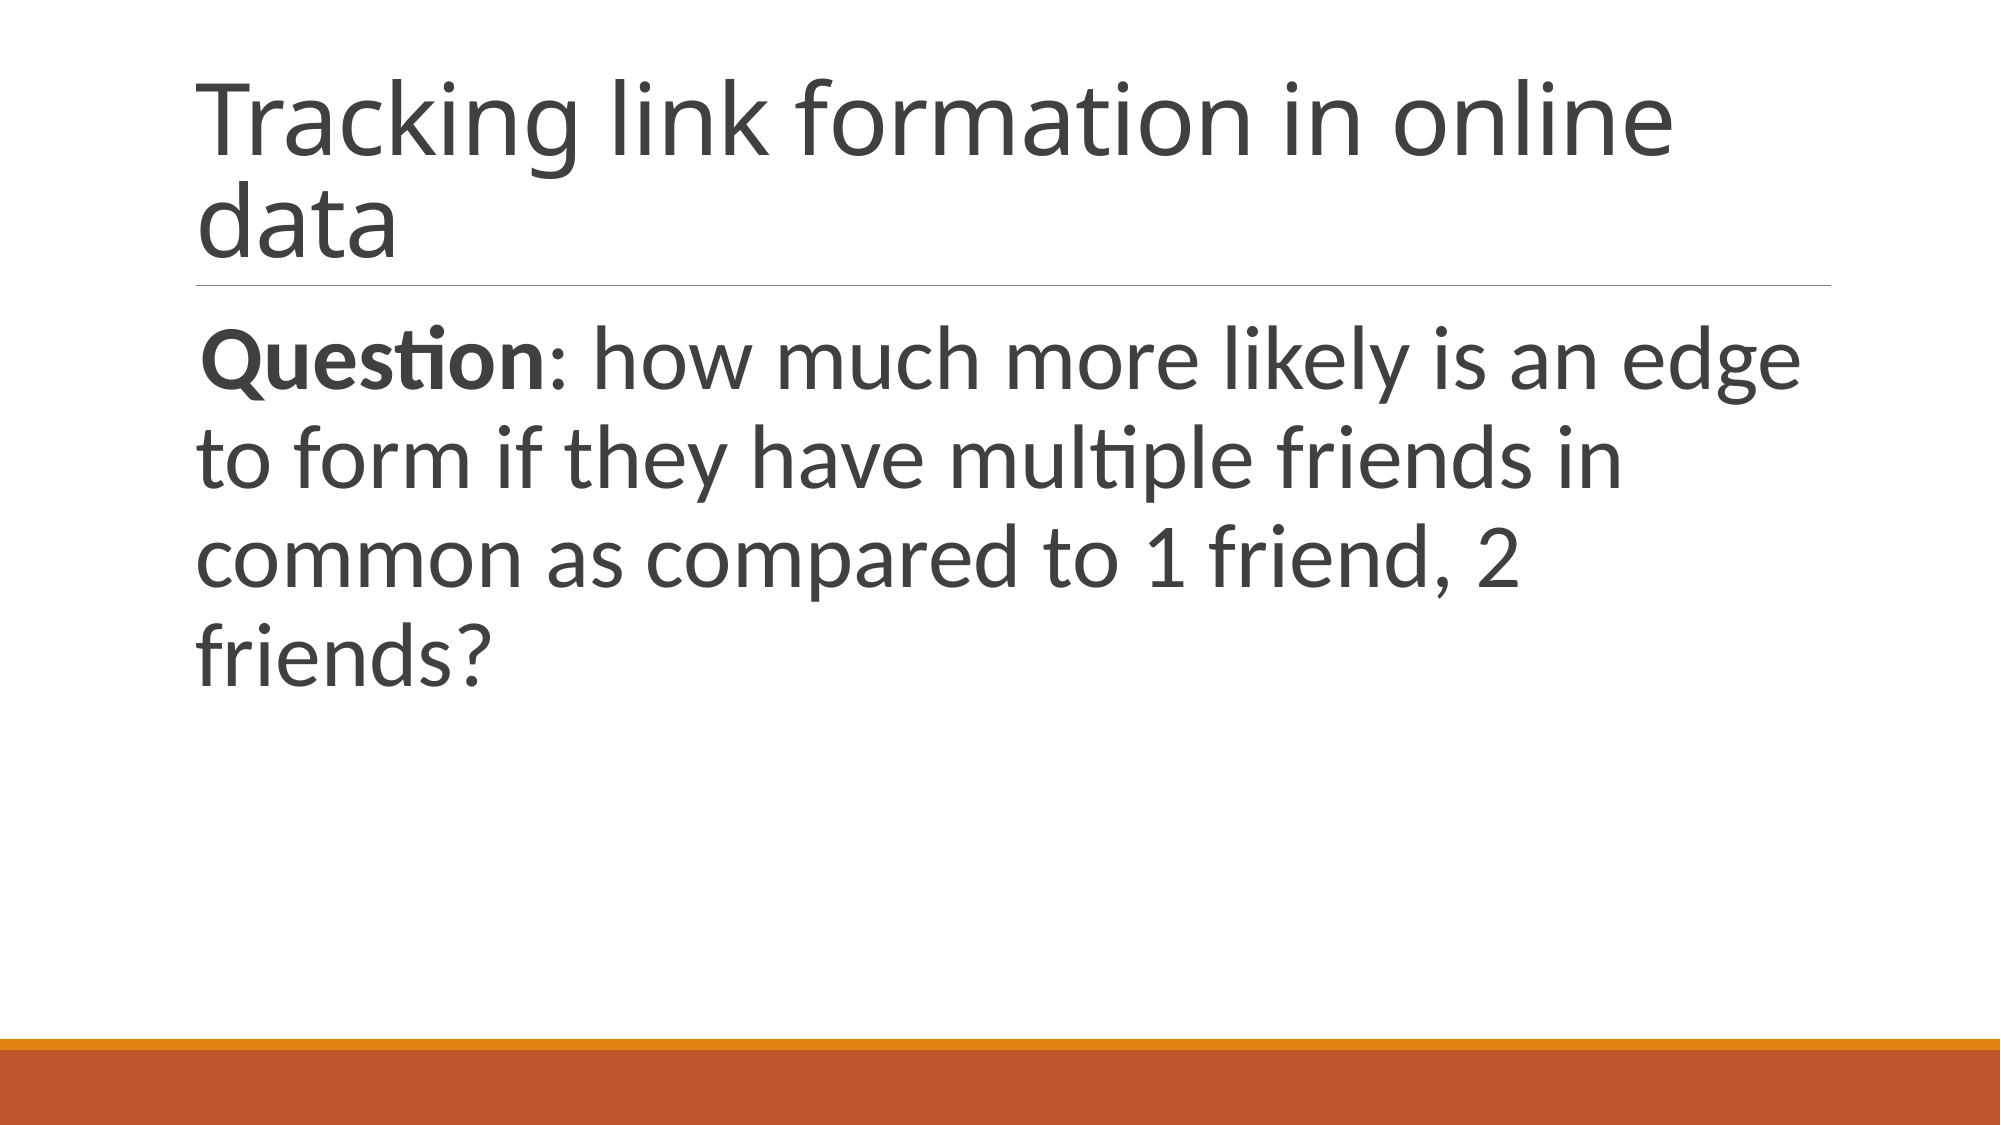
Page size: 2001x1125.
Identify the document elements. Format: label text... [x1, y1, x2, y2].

title Tracking link formation in online data [180, 47, 1830, 285]
list Question: how much more likely is an edge to form if they have multiple friends in common as compared to 1 friend, 2 friends? [180, 302, 1830, 963]
